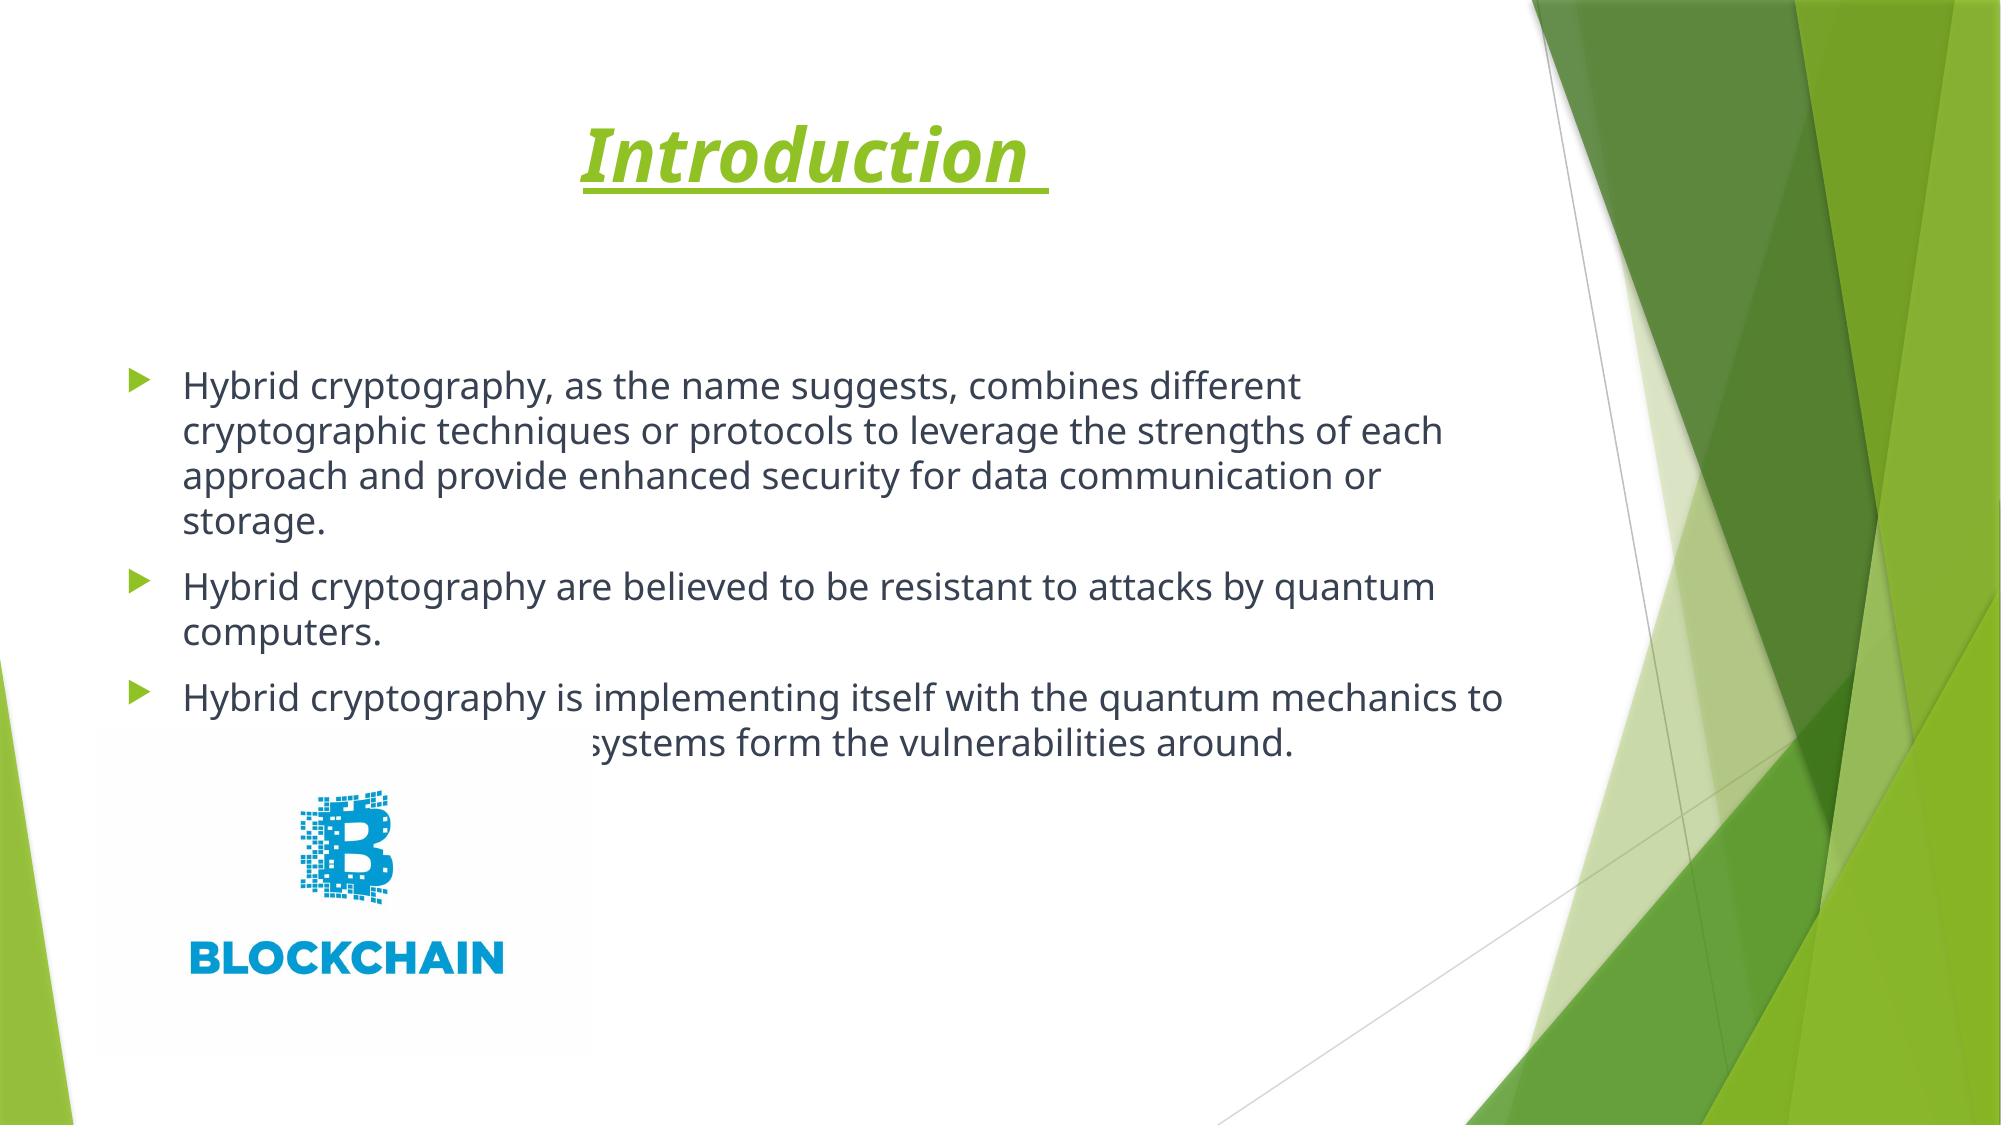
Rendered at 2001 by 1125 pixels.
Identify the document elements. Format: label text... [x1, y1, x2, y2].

list Hybrid cryptography, as the name suggests, combines different cryptographic techniques or protocols to leverage the strengths of each approach and provide enhanced security for data communication or storage. Hybrid cryptography are believed to be resistant to attacks by quantum computers. Hybrid cryptography is implementing itself with the quantum mechanics to safeguard and protect systems form the vulnerabilities around. [111, 354, 1522, 992]
picture [94, 723, 594, 1056]
title Introduction [111, 99, 1522, 317]
